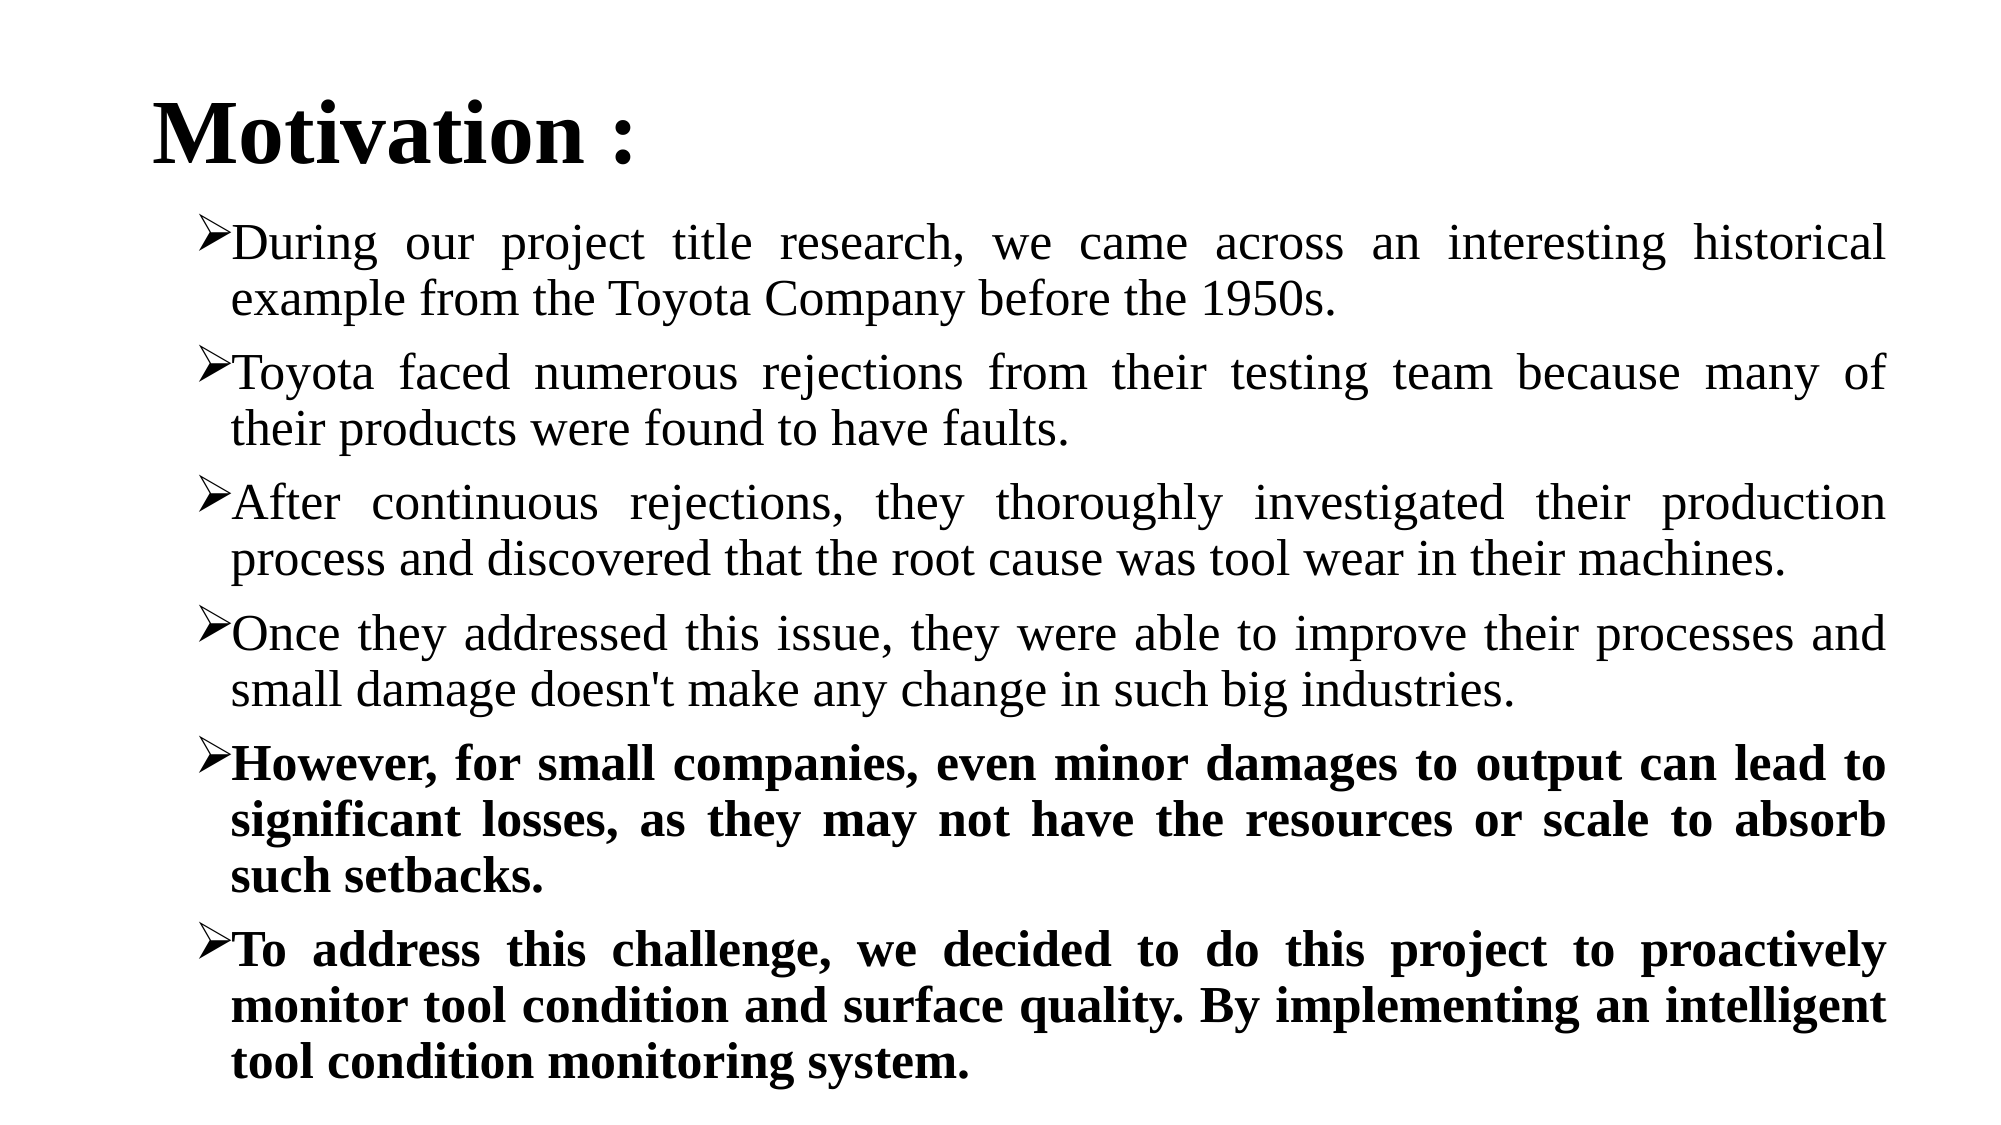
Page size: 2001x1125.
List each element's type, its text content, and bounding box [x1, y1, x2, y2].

title Motivation : [137, 59, 1863, 208]
list During our project title research, we came across an interesting historical example from the Toyota Company before the 1950s. Toyota faced numerous rejections from their testing team because many of their products were found to have faults. After continuous rejections, they thoroughly investigated their production process and discovered that the root cause was tool wear in their machines. Once they addressed this issue, they were able to improve their processes and small damage doesn't make any change in such big industries. However, for small companies, even minor damages to output can lead to significant losses, as they may not have the resources or scale to absorb such setbacks. To address this challenge, we decided to do this project to proactively monitor tool condition and surface quality. By implementing an intelligent tool condition monitoring system. [179, 207, 1905, 1104]
